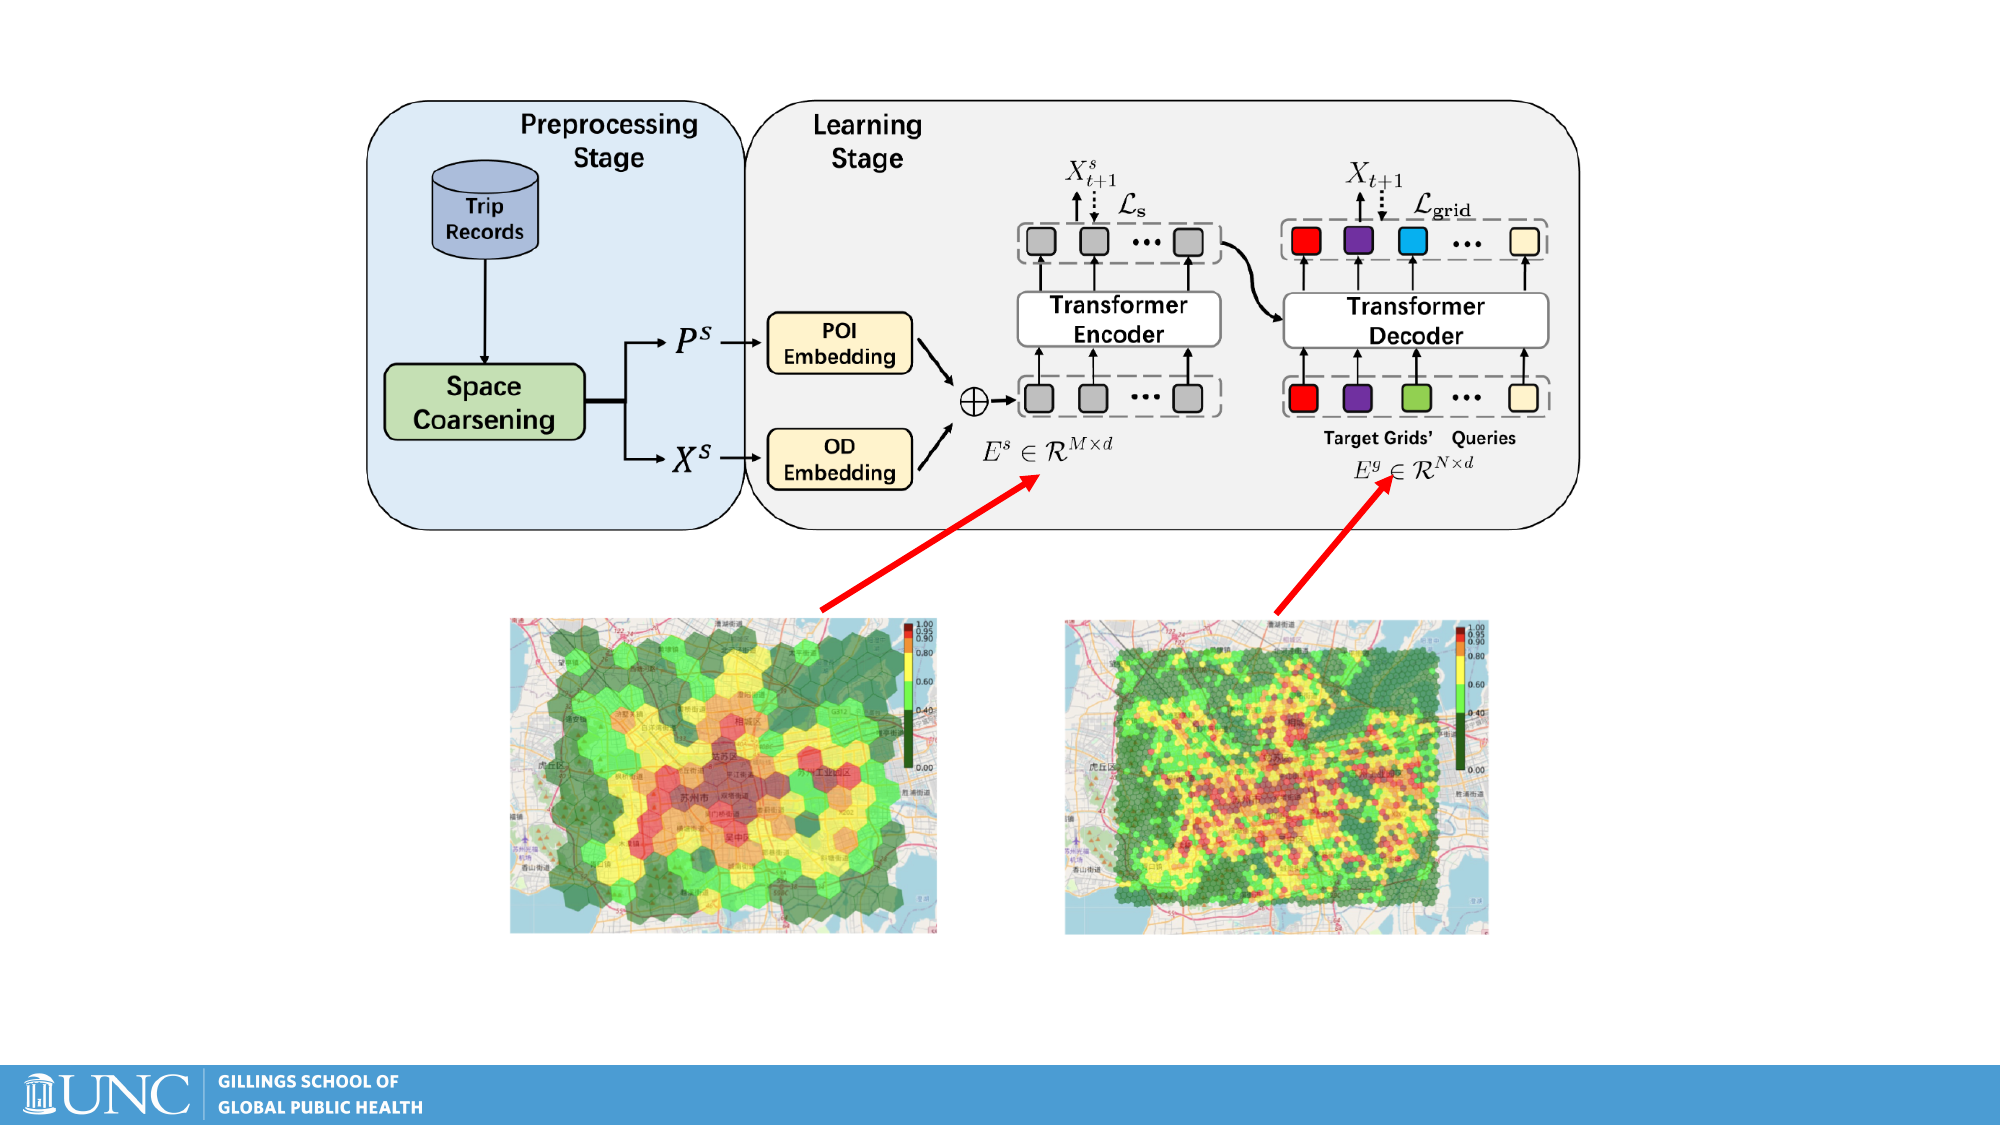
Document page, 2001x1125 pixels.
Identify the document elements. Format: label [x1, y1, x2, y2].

picture [23, 1068, 422, 1120]
text_box [335, 69, 1611, 946]
